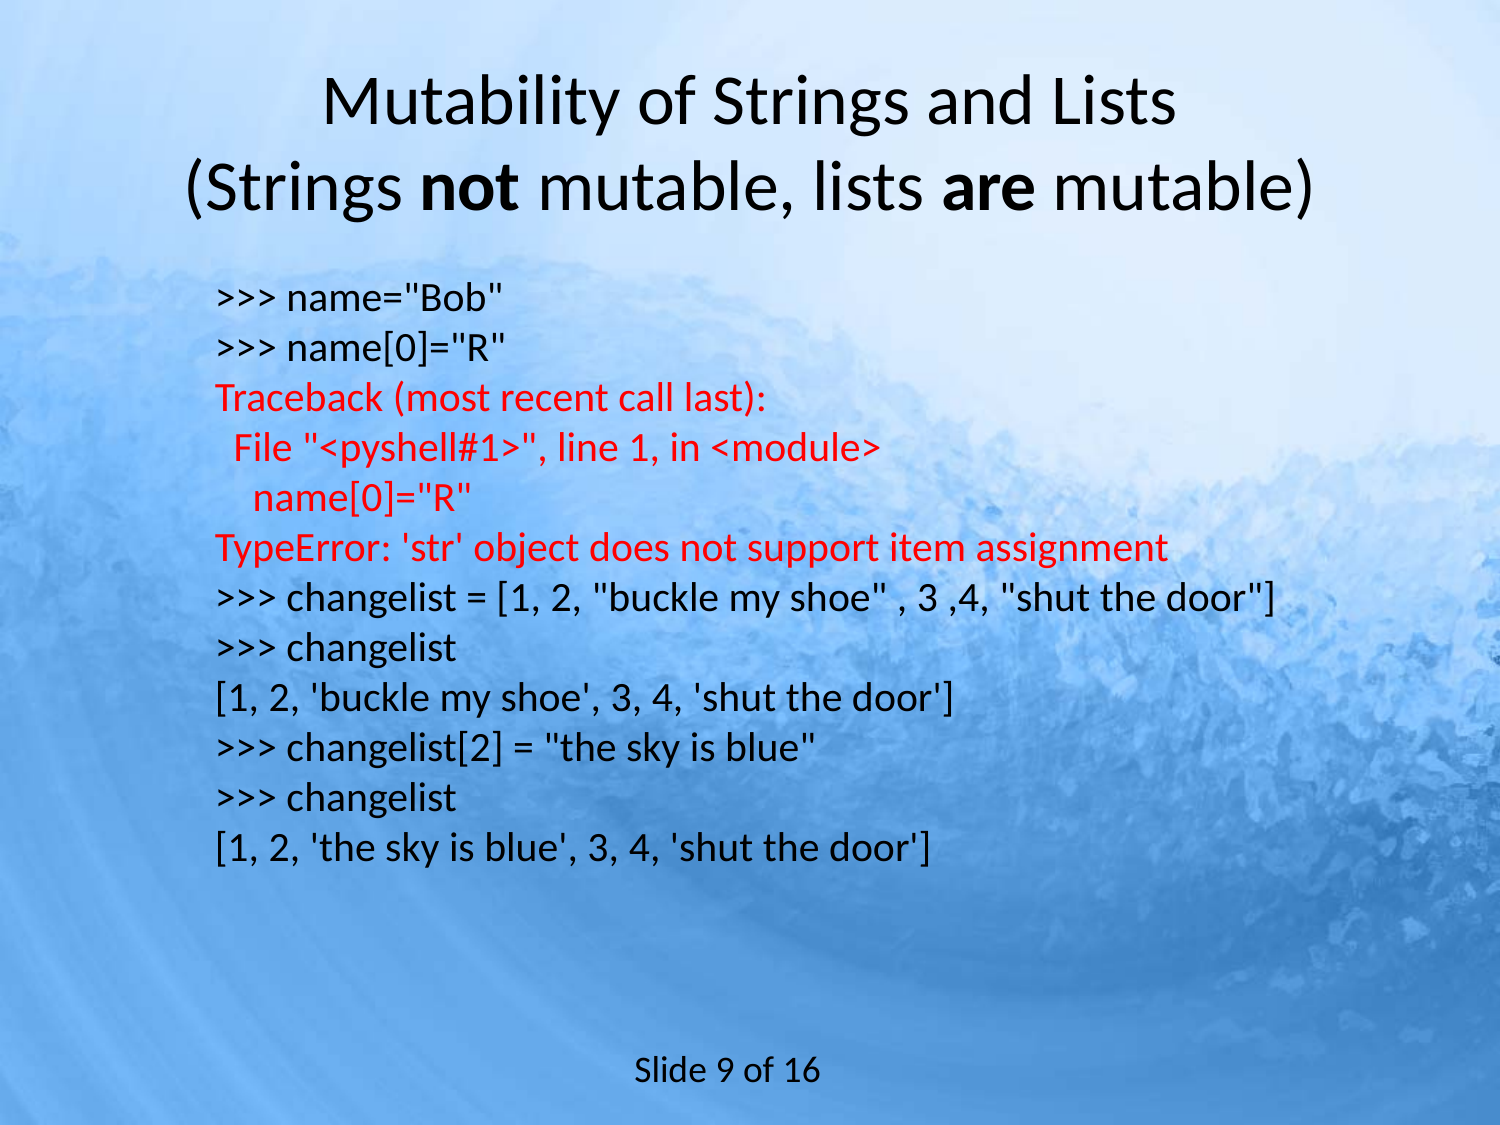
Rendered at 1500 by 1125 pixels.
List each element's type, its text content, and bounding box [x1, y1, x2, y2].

text_box >>> name="Bob" >>> name[0]="R" Traceback (most recent call last): File "<pyshell#1>", line 1, in <module> name[0]="R" TypeError: 'str' object does not support item assignment >>> changelist = [1, 2, "buckle my shoe" , 3 ,4, "shut the door"] >>> changelist [1, 2, 'buckle my shoe', 3, 4, 'shut the door'] >>> changelist[2] = "the sky is blue" >>> changelist [1, 2, 'the sky is blue', 3, 4, 'shut the door'] [199, 262, 1338, 928]
picture [0, 0, 1500, 1125]
title Mutability of Strings and Lists (Strings not mutable, lists are mutable) [75, 45, 1425, 233]
